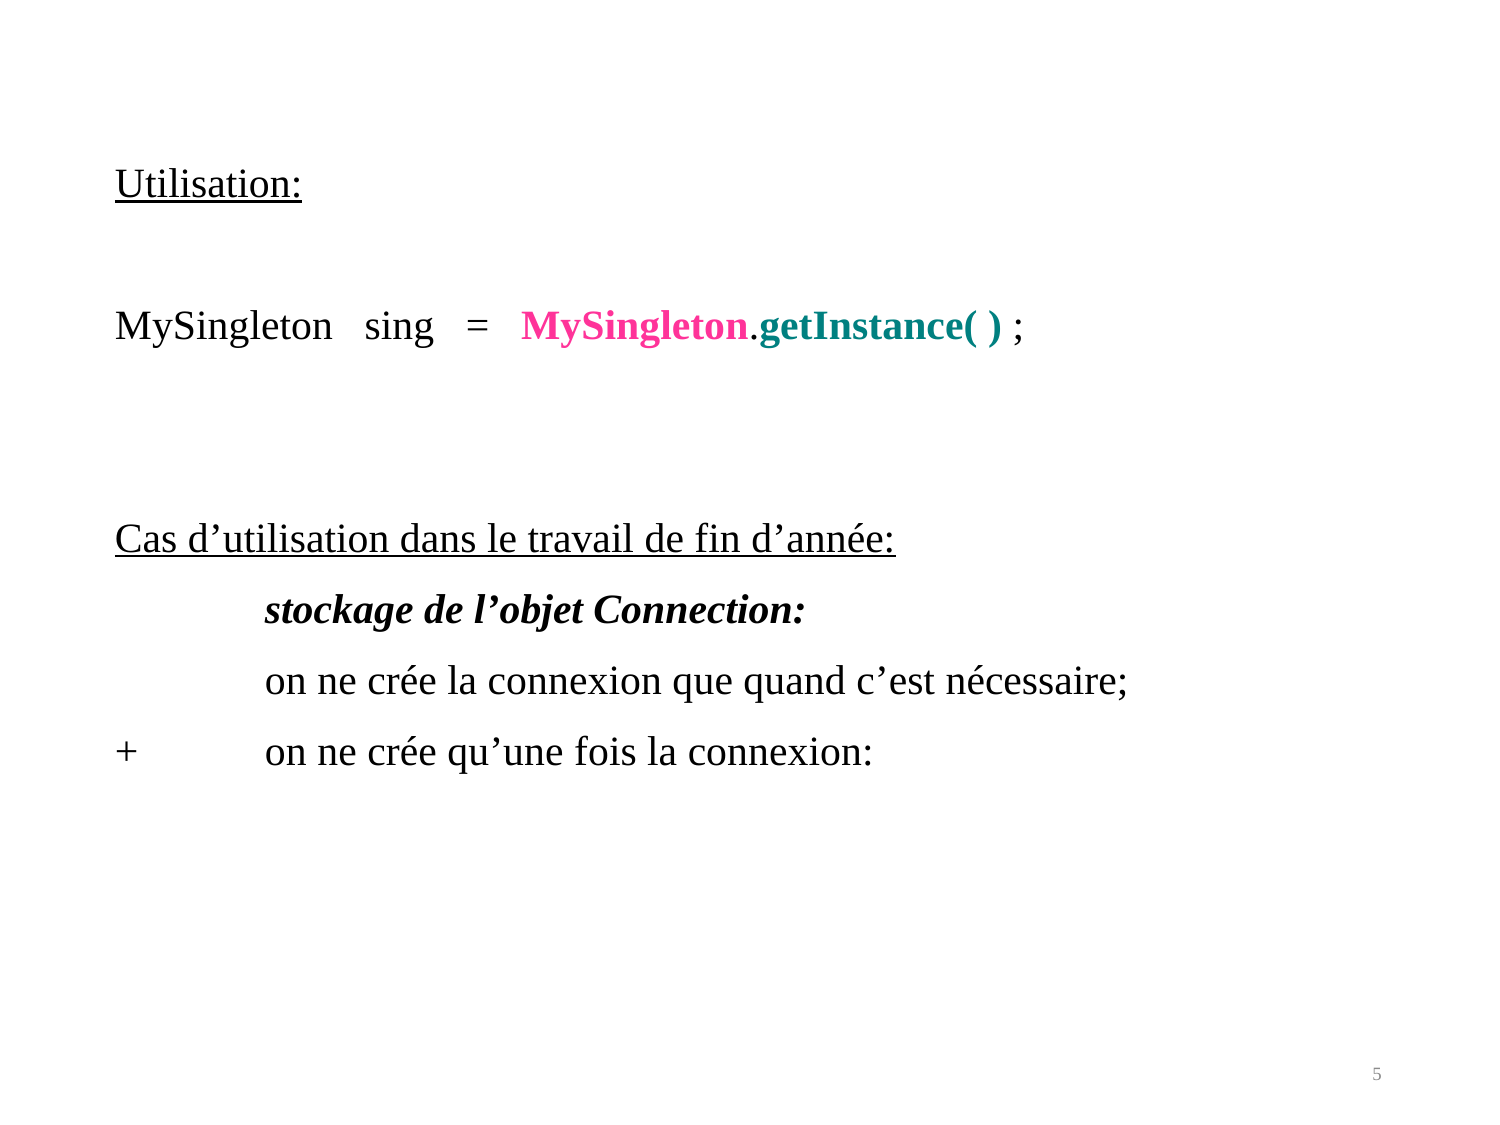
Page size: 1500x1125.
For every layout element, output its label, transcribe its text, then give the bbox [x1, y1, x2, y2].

text_box Utilisation: MySingleton sing = MySingleton.getInstance( ) ; Cas d’utilisation dans le travail de fin d’année: stockage de l’objet Connection: on ne crée la connexion que quand c’est nécessaire; + on ne crée qu’une fois la connexion: [100, 148, 1412, 852]
slide_number 5 [1059, 1042, 1397, 1103]
